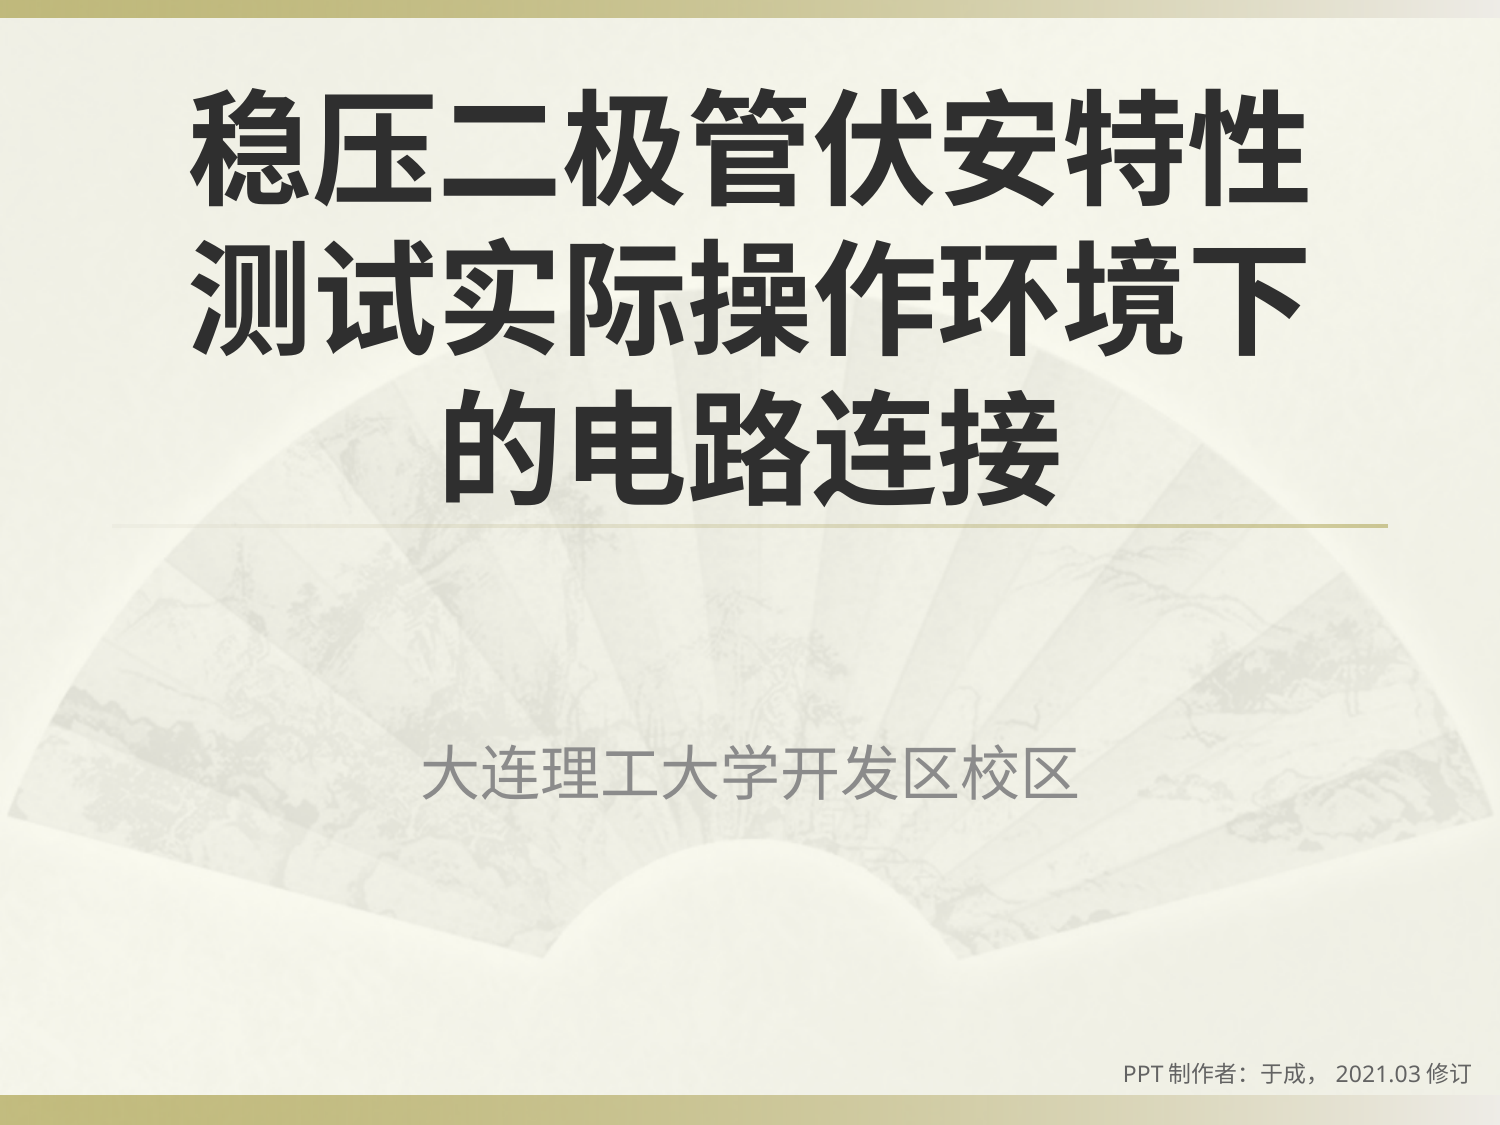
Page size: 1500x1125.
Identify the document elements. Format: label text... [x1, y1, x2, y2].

subtitle 大连理工大学开发区校区 [225, 727, 1275, 815]
footer PPT制作者：于成，2021.03修订 [875, 1050, 1488, 1097]
title 稳压二极管伏安特性测试实际操作环境下的电路连接 [147, 66, 1353, 528]
